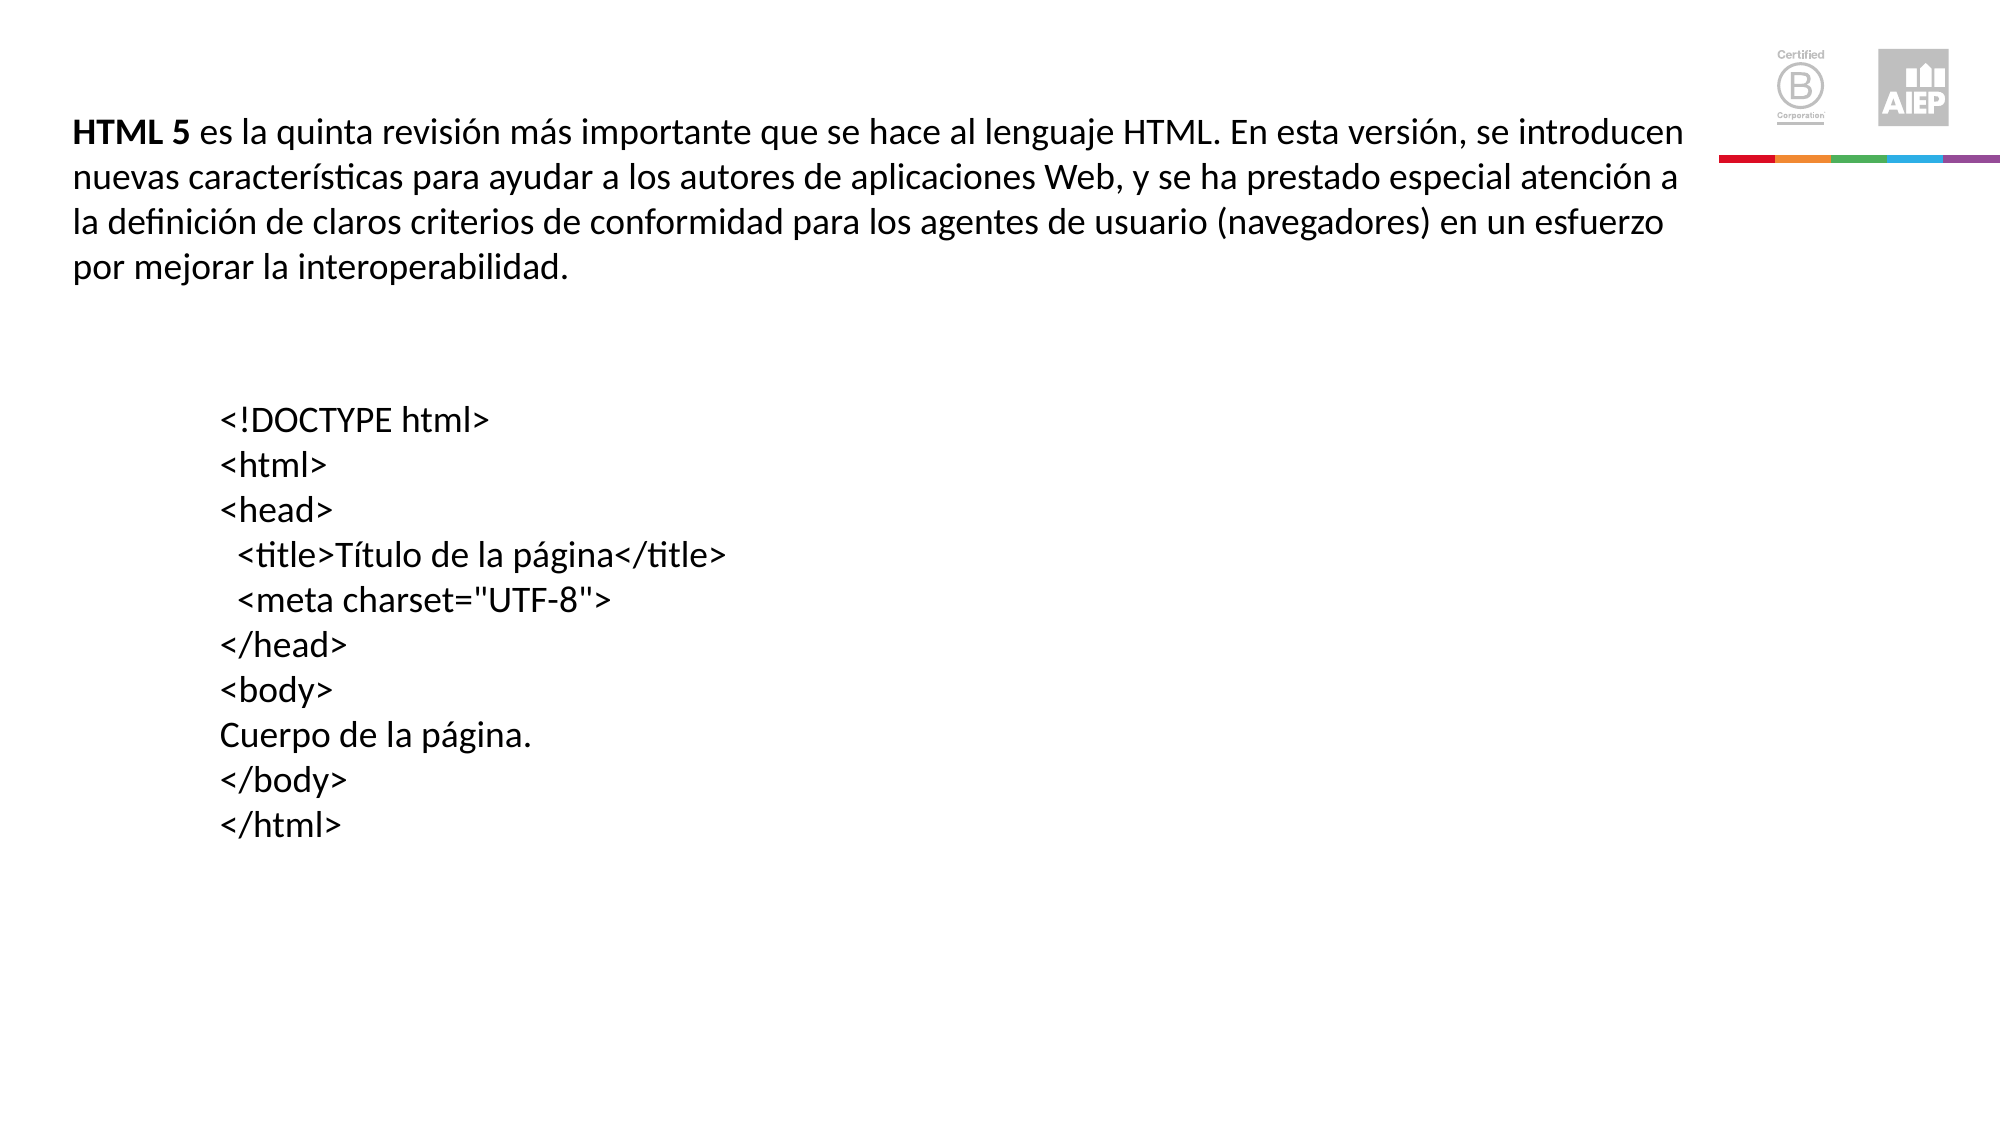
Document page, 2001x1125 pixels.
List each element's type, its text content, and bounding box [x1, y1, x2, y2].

text_box HTML 5 es la quinta revisión más importante que se hace al lenguaje HTML. En esta versión, se introducen nuevas características para ayudar a los autores de aplicaciones Web, y se ha prestado especial atención a la definición de claros criterios de conformidad para los agentes de usuario (navegadores) en un esfuerzo por mejorar la interoperabilidad. [57, 99, 1721, 385]
text_box <!DOCTYPE html> <html> <head> <title>Título de la página</title> <meta charset="UTF-8"> </head> <body> Cuerpo de la página. </body> </html> [205, 387, 1206, 853]
